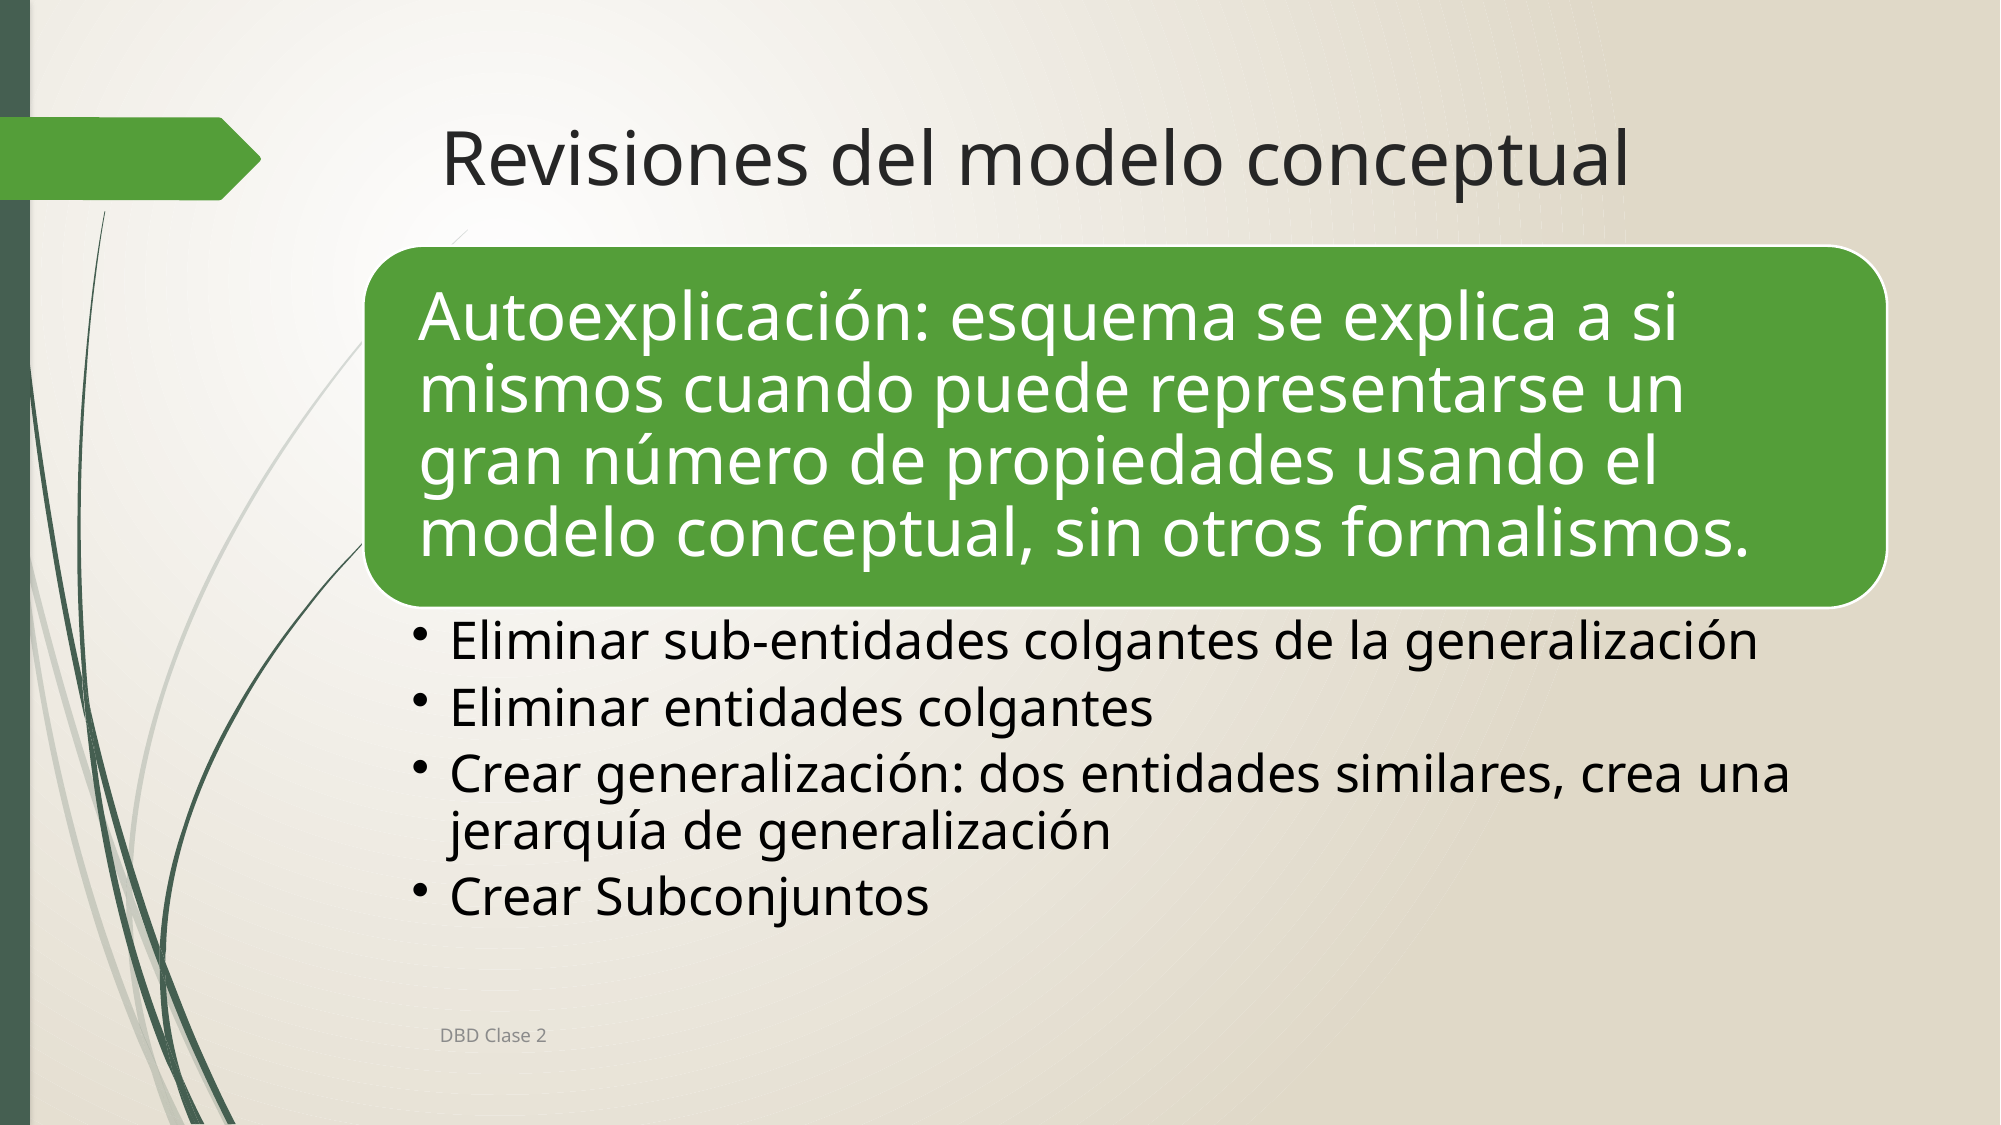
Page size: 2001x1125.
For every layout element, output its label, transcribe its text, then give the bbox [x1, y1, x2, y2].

title Revisiones del modelo conceptual [425, 102, 1888, 215]
footer DBD Clase 2 [424, 1006, 1675, 1067]
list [363, 215, 1888, 971]
